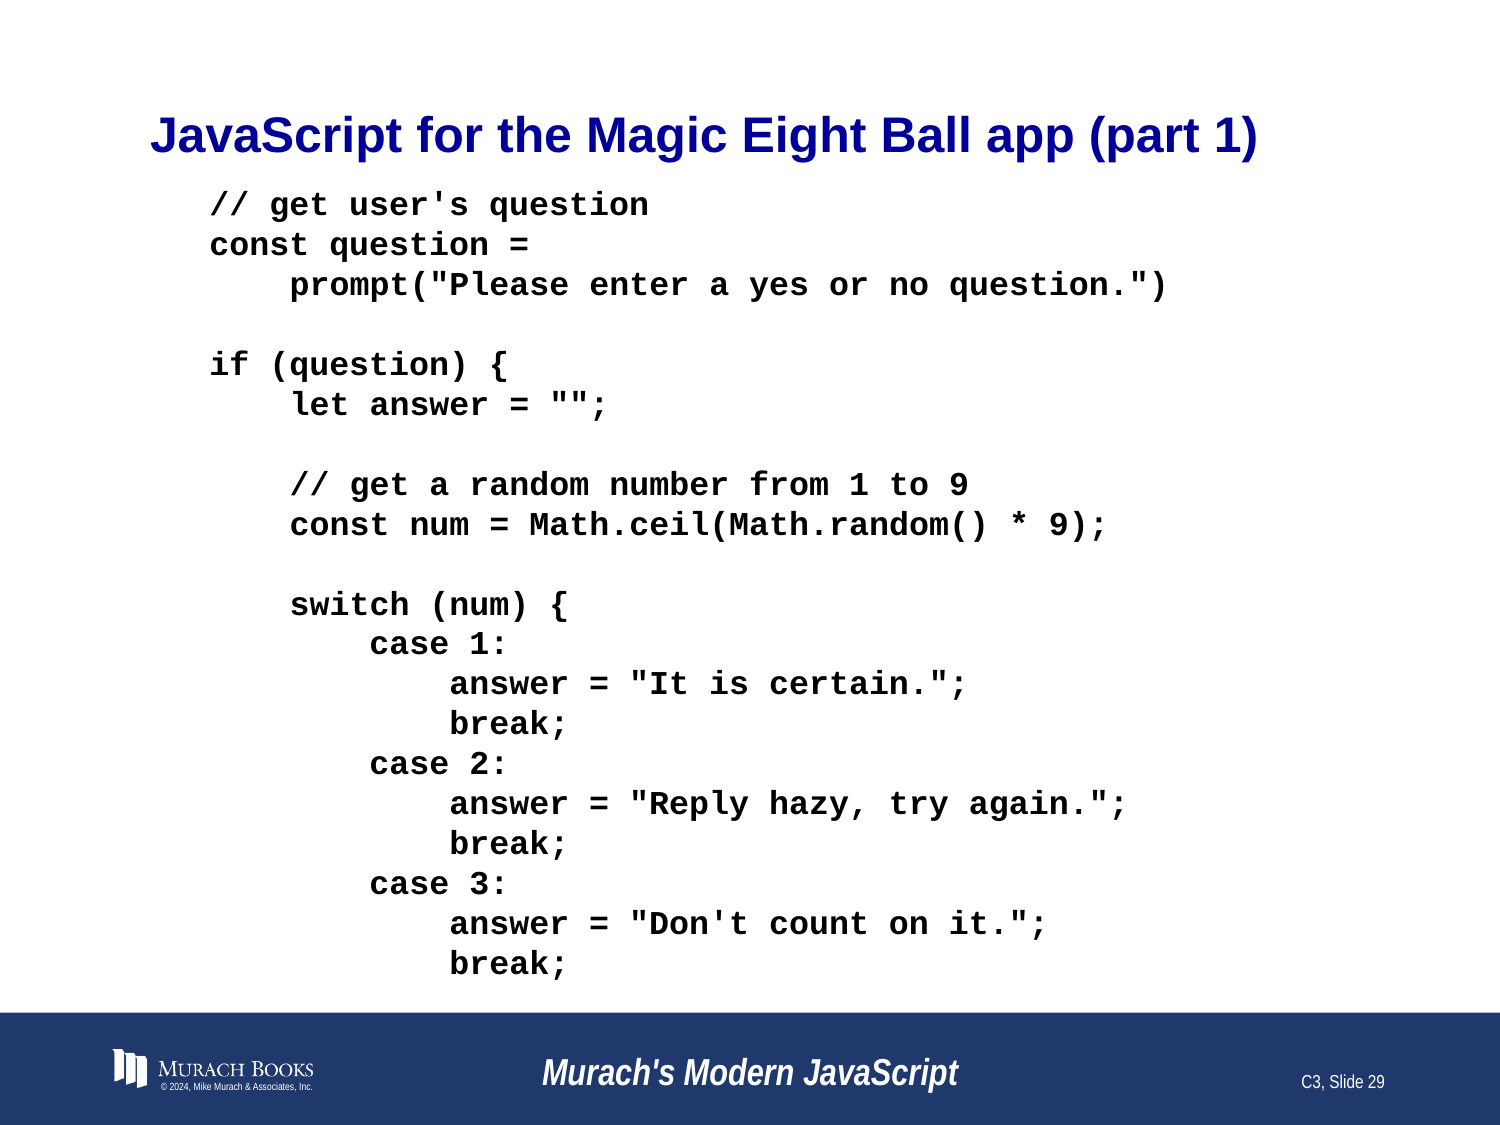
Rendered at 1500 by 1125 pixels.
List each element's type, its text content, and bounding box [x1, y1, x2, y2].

slide_number C3, Slide 29 [1087, 1025, 1400, 1100]
list // get user's question const question = prompt("Please enter a yes or no question.") if (question) { let answer = ""; // get a random number from 1 to 9 const num = Math.ceil(Math.random() * 9); switch (num) { case 1: answer = "It is certain."; break; case 2: answer = "Reply hazy, try again."; break; case 3: answer = "Don't count on it."; break; [137, 174, 1350, 975]
title JavaScript for the Magic Eight Ball app (part 1) [150, 102, 1350, 164]
footer © 2024, Mike Murach & Associates, Inc. [12, 1025, 450, 1100]
slide_number Murach's Modern JavaScript [450, 1025, 1050, 1100]
